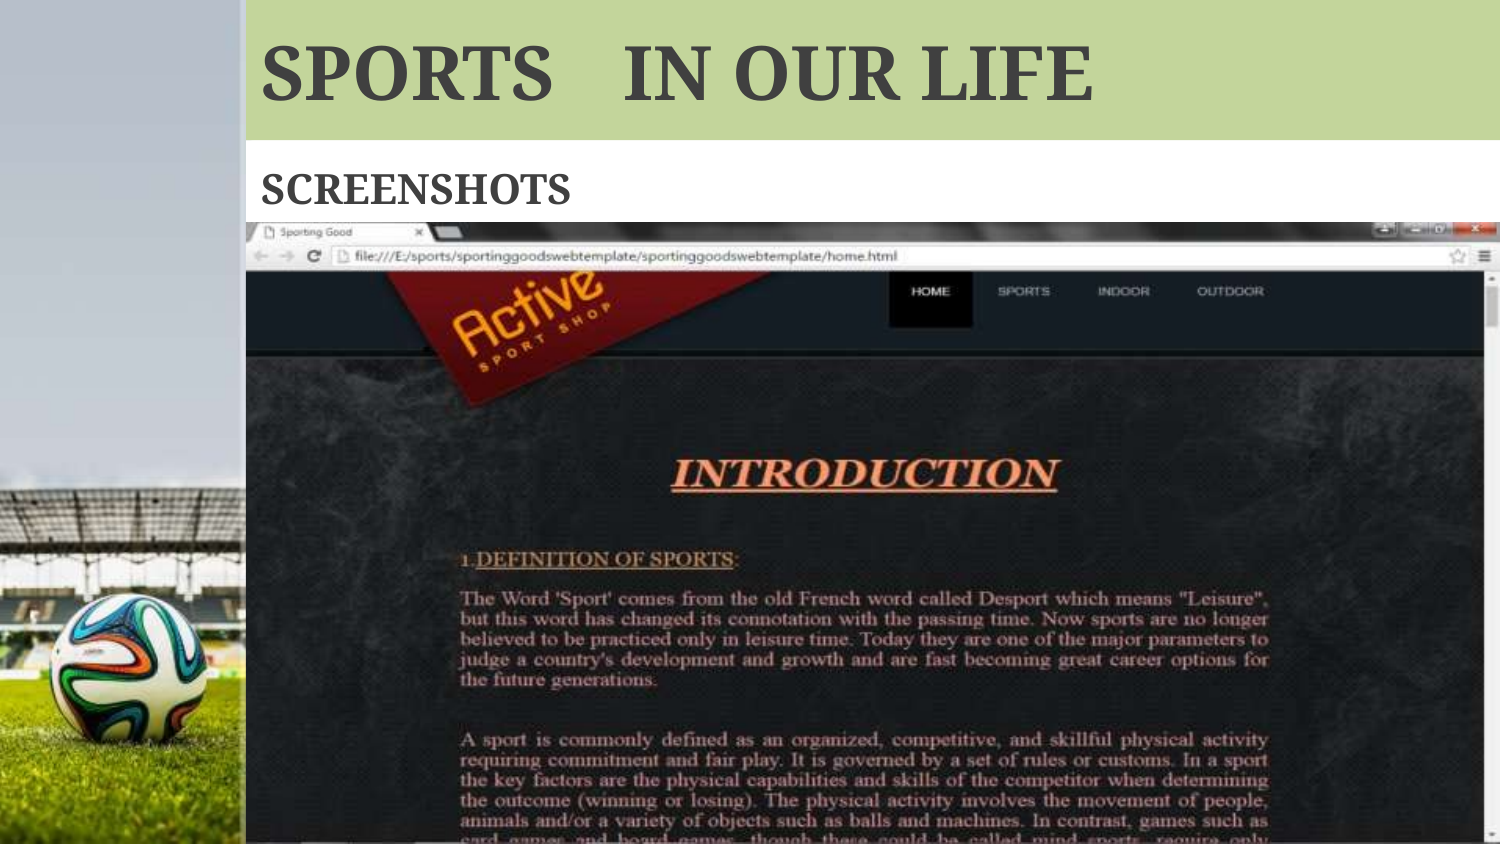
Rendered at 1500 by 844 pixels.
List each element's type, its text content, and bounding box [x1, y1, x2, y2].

text_box SCREENSHOTS [259, 160, 604, 213]
picture [0, 0, 246, 844]
text_box SPORTS IN OUR LIFE [259, 23, 1132, 116]
text_box [245, 222, 1500, 844]
text_box [246, 140, 1500, 222]
